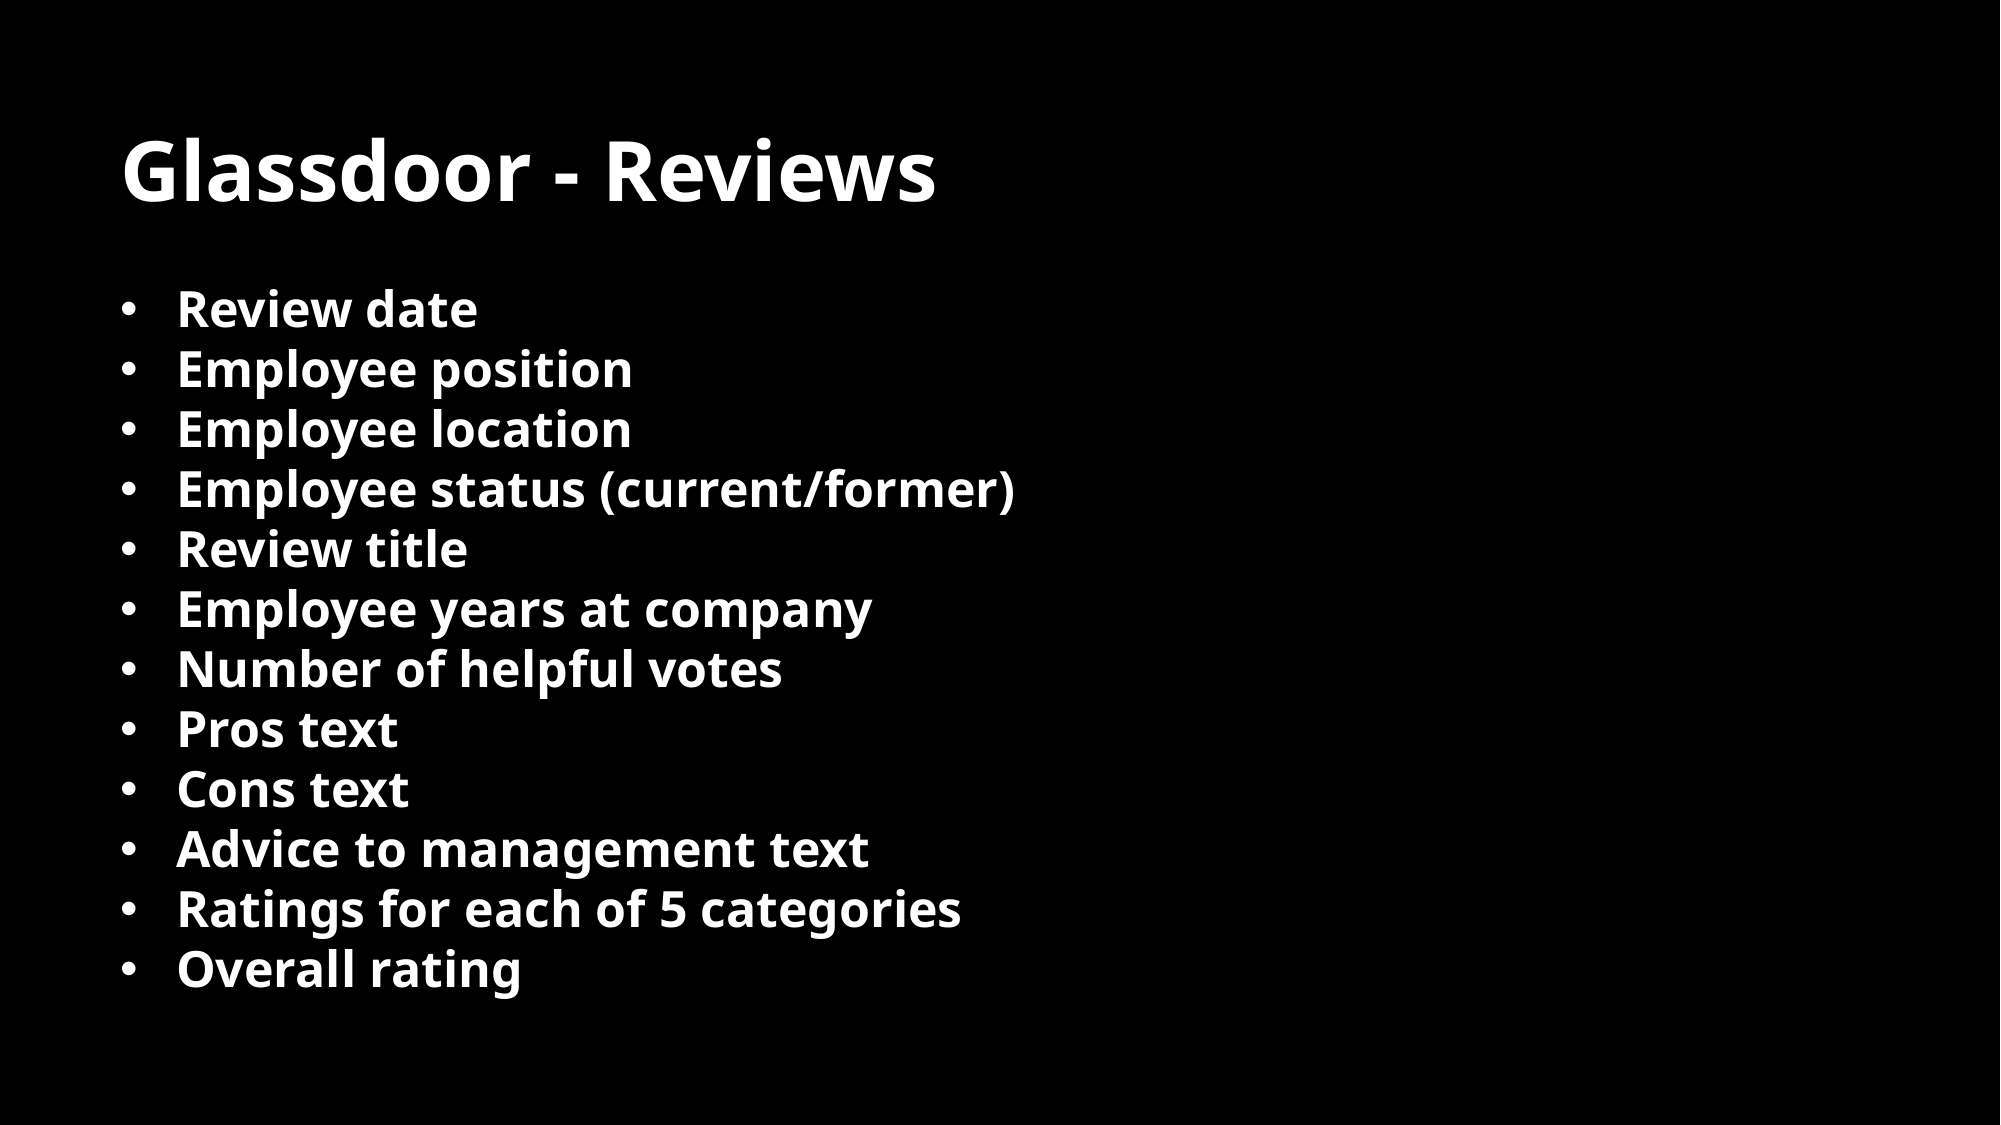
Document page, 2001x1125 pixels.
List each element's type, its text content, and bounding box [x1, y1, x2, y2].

text_box Glassdoor - Reviews Review date Employee position Employee location Employee status (current/former) Review title Employee years at company Number of helpful votes Pros text Cons text Advice to management text Ratings for each of 5 categories Overall rating [105, 110, 1906, 1006]
